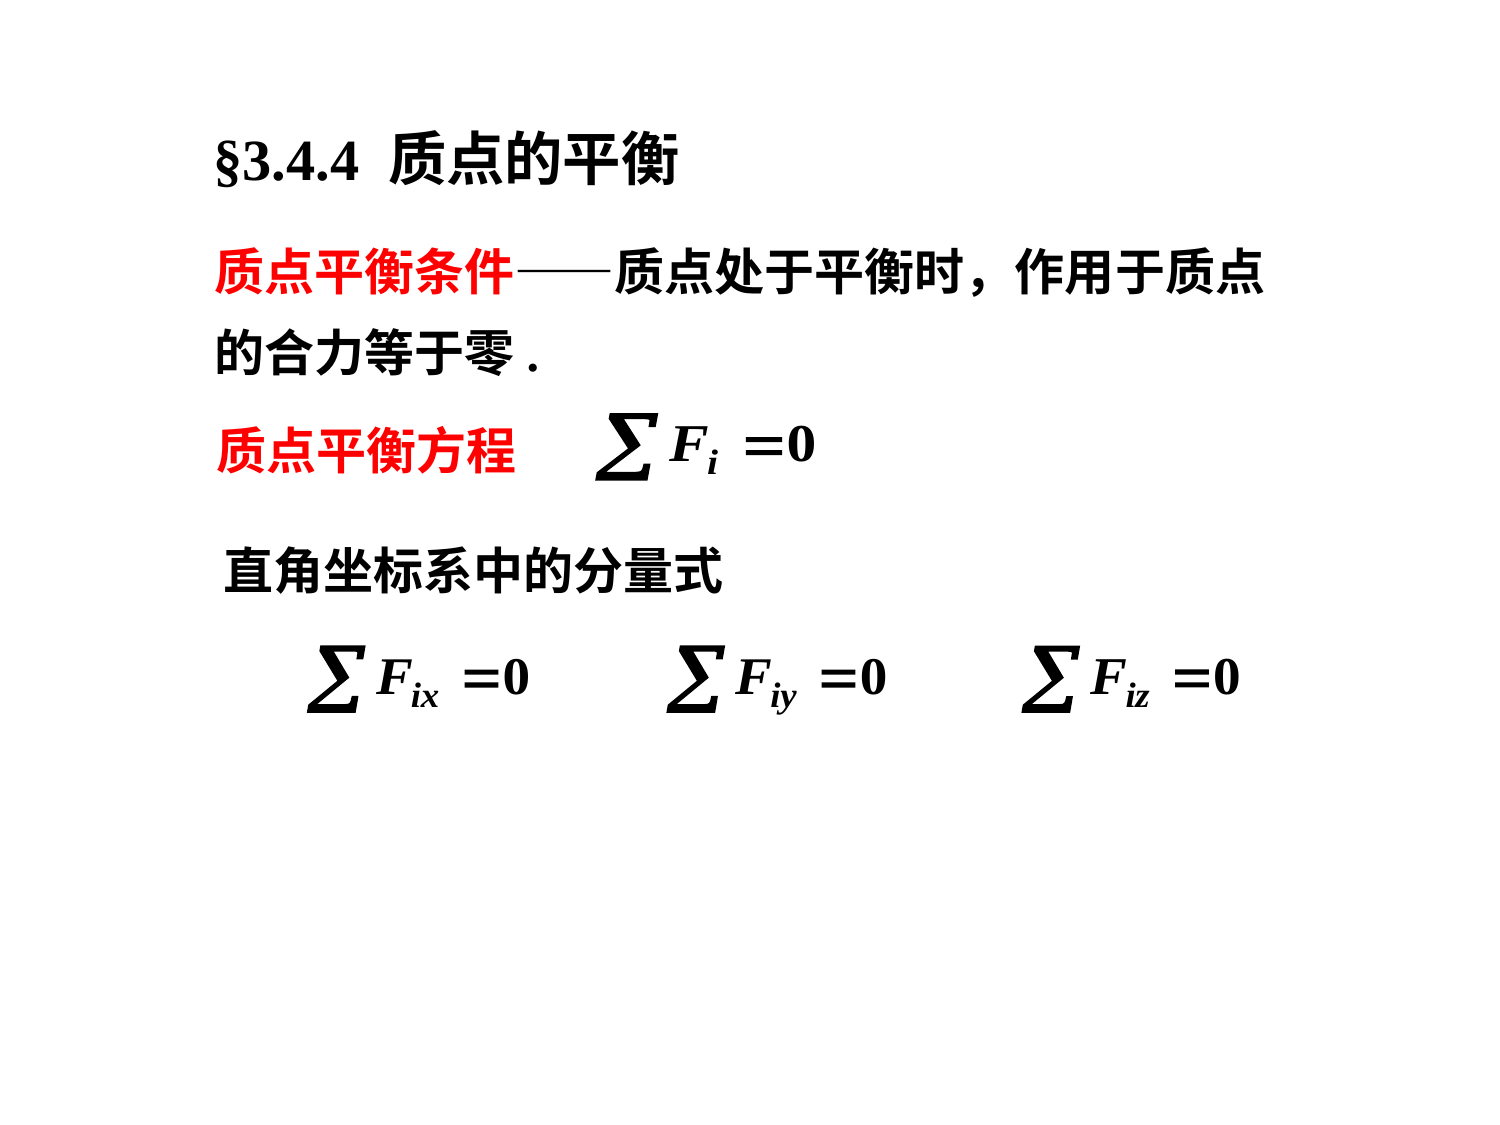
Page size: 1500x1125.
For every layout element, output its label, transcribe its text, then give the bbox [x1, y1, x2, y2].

text_box §3.4.4 质点的平衡 [198, 114, 748, 200]
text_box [299, 636, 539, 726]
text_box 质点平衡条件——质点处于平衡时，作用于质点的合力等于零. [199, 212, 1313, 390]
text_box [659, 636, 899, 726]
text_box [587, 399, 826, 493]
text_box 质点平衡方程 [201, 412, 543, 488]
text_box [1014, 636, 1249, 726]
text_box 直角坐标系中的分量式 [208, 531, 784, 607]
